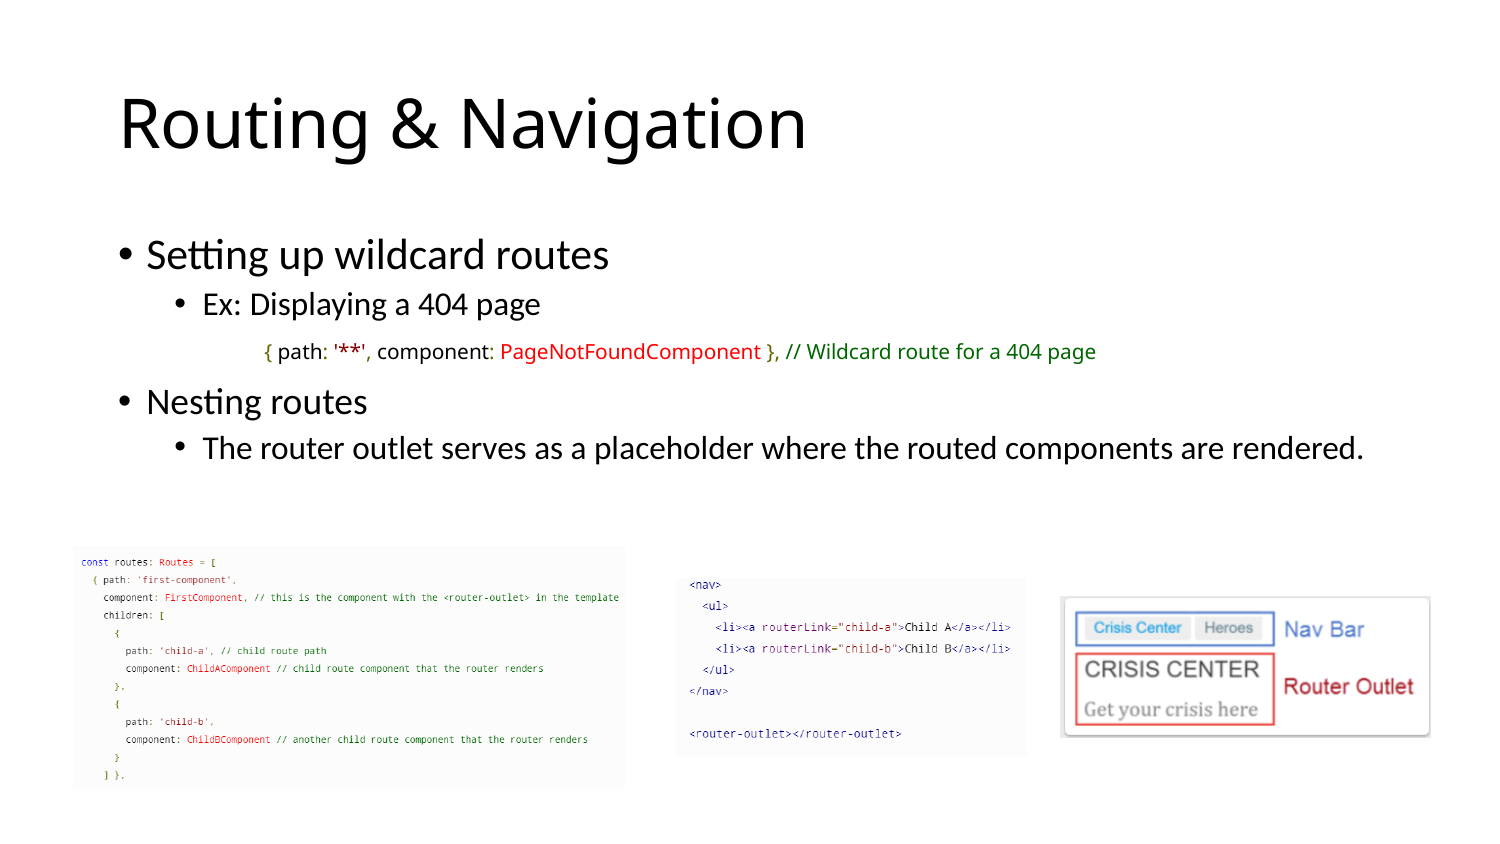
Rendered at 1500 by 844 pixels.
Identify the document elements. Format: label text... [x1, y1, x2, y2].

picture [1060, 596, 1431, 738]
list Setting up wildcard routes Ex: Displaying a 404 page { path: '**', component: PageNotFoundComponent }, // Wildcard route for a 404 page Nesting routes The router outlet serves as a placeholder where the routed components are rendered. [103, 224, 1397, 760]
picture [73, 546, 625, 789]
picture [676, 578, 1027, 756]
title Routing & Navigation [103, 44, 1397, 208]
